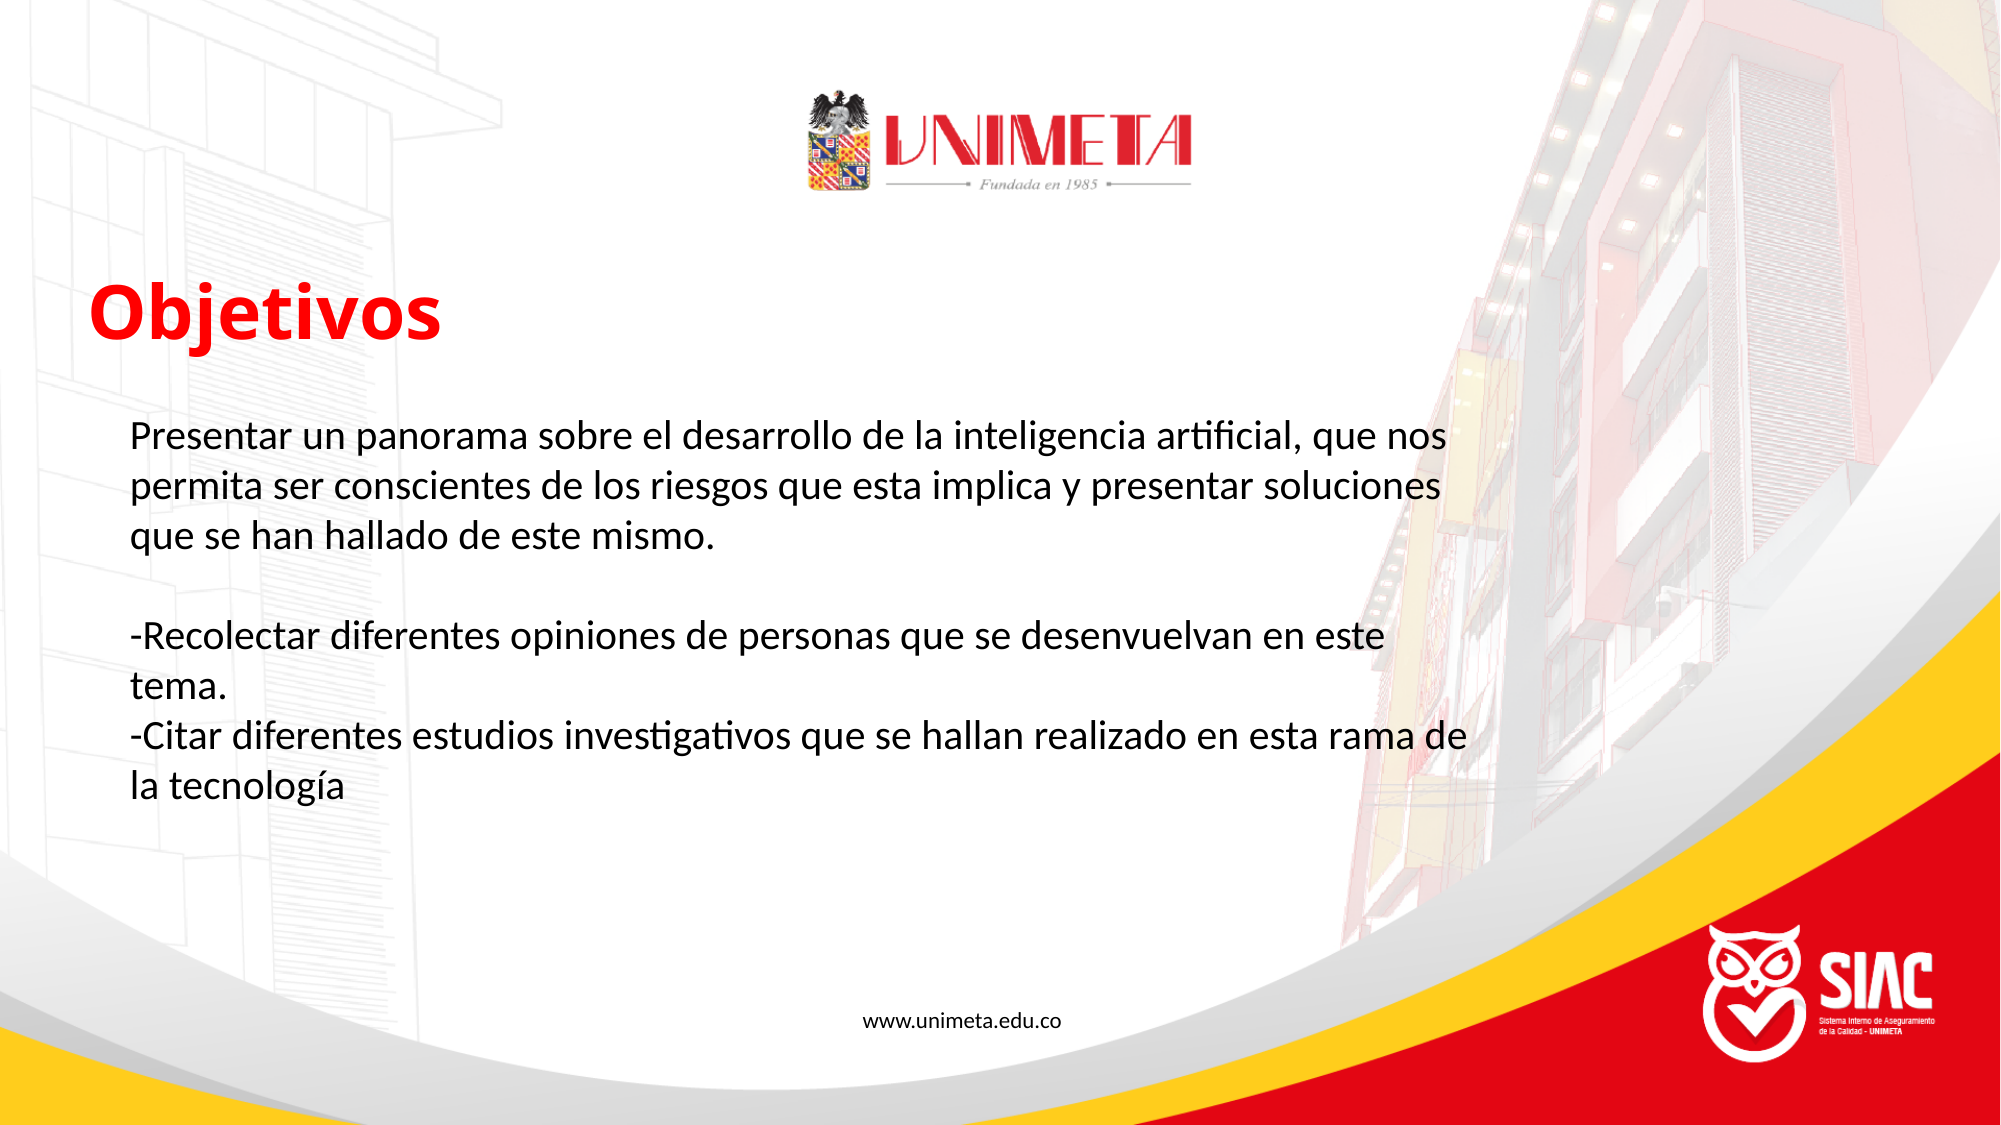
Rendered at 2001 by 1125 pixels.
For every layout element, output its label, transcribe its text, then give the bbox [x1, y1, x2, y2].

text_box www.unimeta.edu.co [805, 998, 1120, 1054]
picture [0, 0, 2001, 1125]
text_box Presentar un panorama sobre el desarrollo de la inteligencia artificial, que nos permita ser conscientes de los riesgos que esta implica y presentar soluciones que se han hallado de este mismo. -Recolectar diferentes opiniones de personas que se desenvuelvan en este tema. -Citar diferentes estudios investigativos que se hallan realizado en esta rama de la tecnología [115, 400, 1496, 816]
text_box Objetivos [72, 277, 703, 364]
text_box [22, 371, 1687, 1019]
